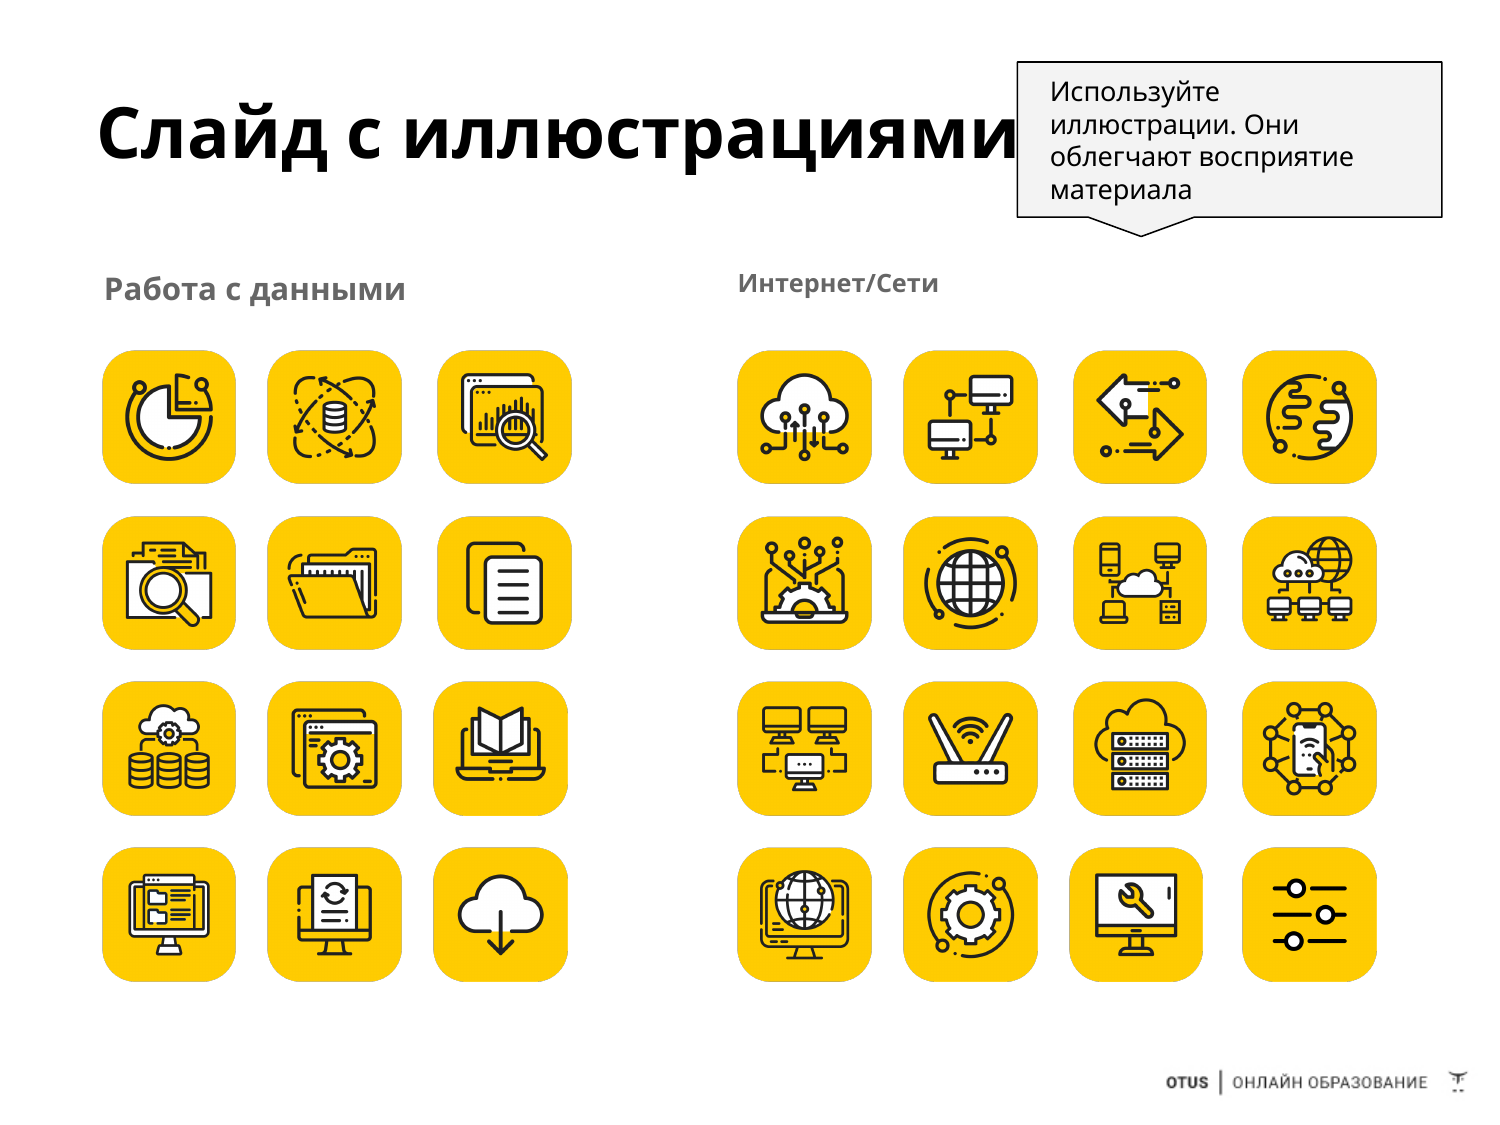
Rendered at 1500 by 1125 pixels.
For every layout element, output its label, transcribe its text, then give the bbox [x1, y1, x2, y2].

text_box Работа с данными [89, 246, 514, 337]
picture [0, 0, 1500, 1125]
text_box Используйте иллюстрации. Они облегчают восприятие материала [1017, 62, 1442, 237]
text_box Слайд с иллюстрациями [82, 72, 1480, 257]
text_box Интернет/Сети [722, 246, 982, 337]
